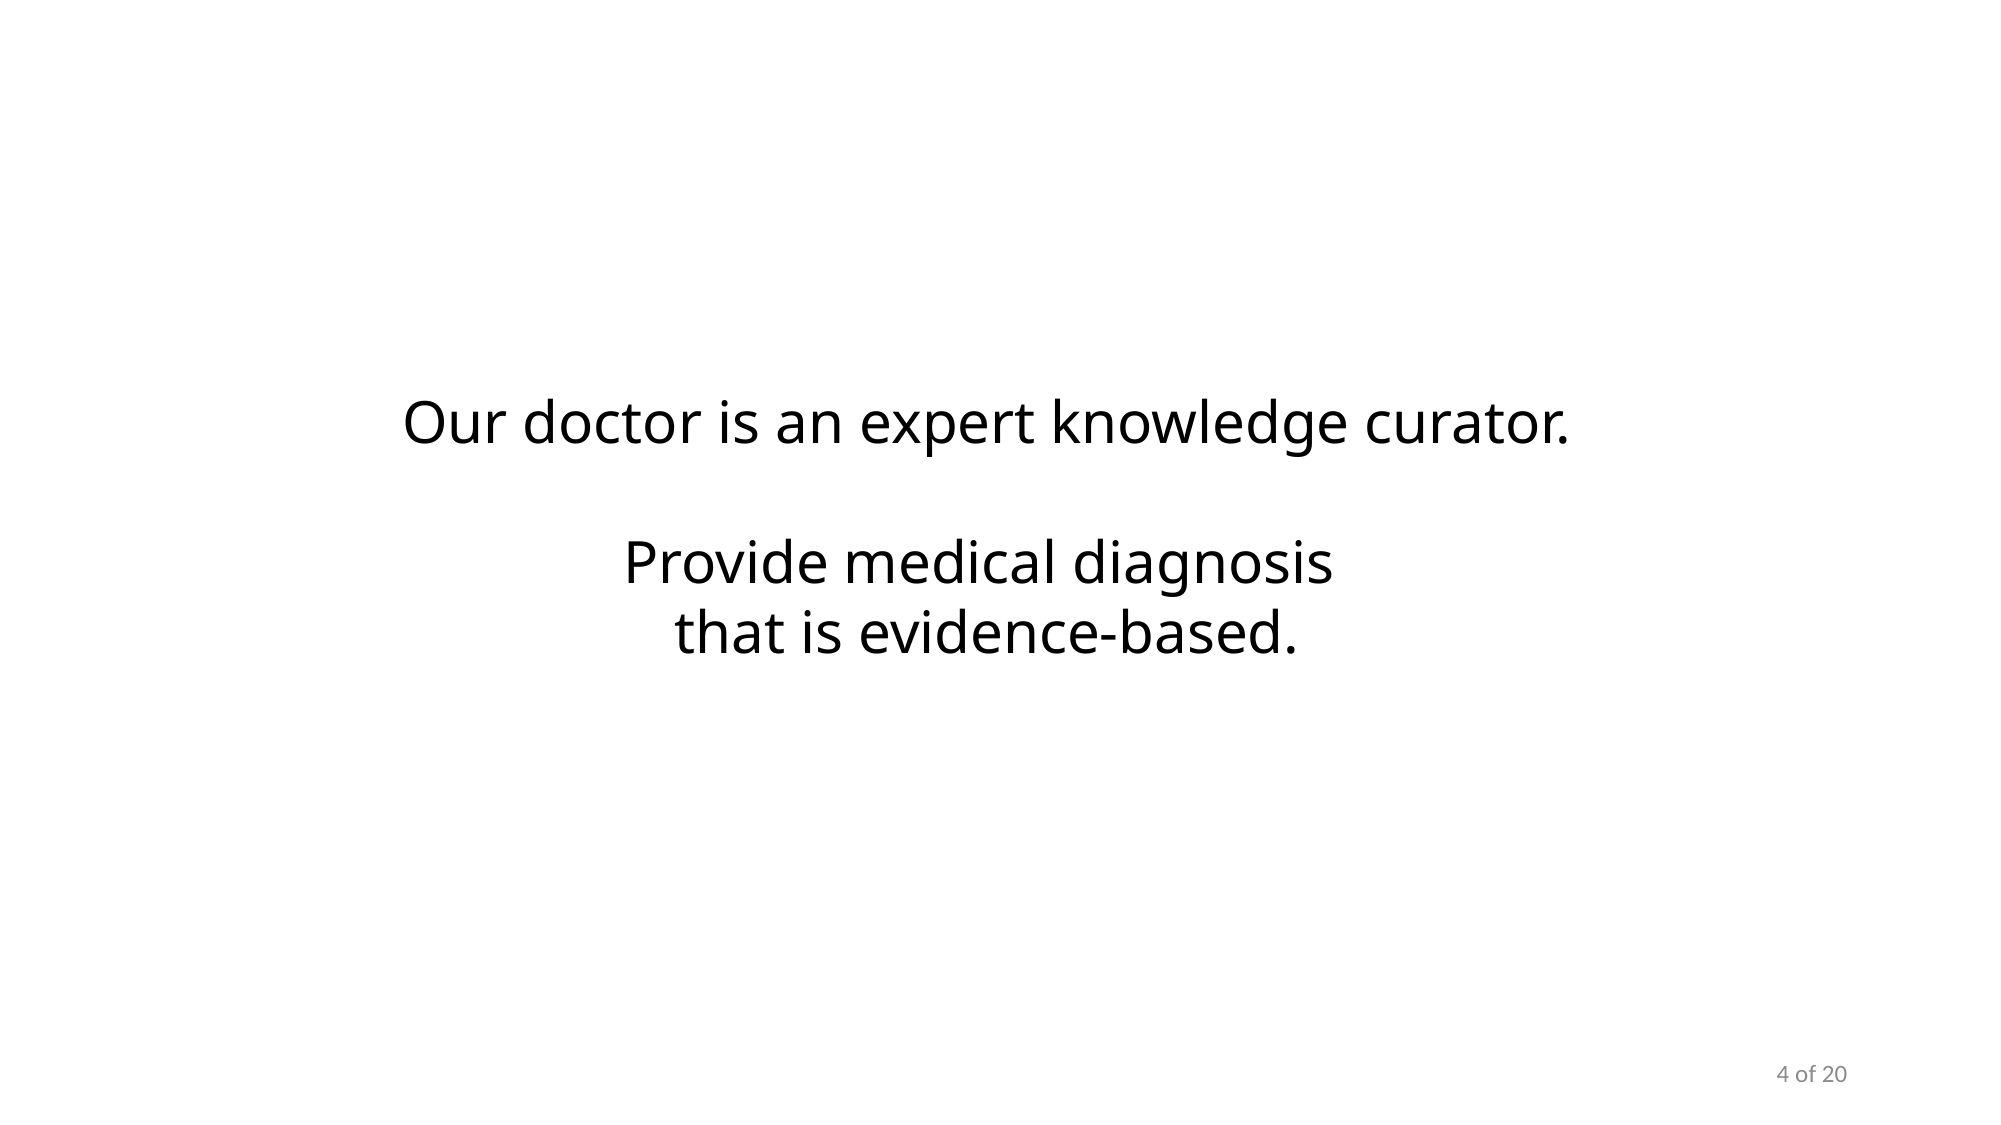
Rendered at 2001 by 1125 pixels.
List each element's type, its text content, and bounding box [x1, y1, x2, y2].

text_box Our doctor is an expert knowledge curator. Provide medical diagnosis that is evidence-based. [387, 378, 1586, 673]
slide_number 4 of 20 [1412, 1042, 1863, 1103]
